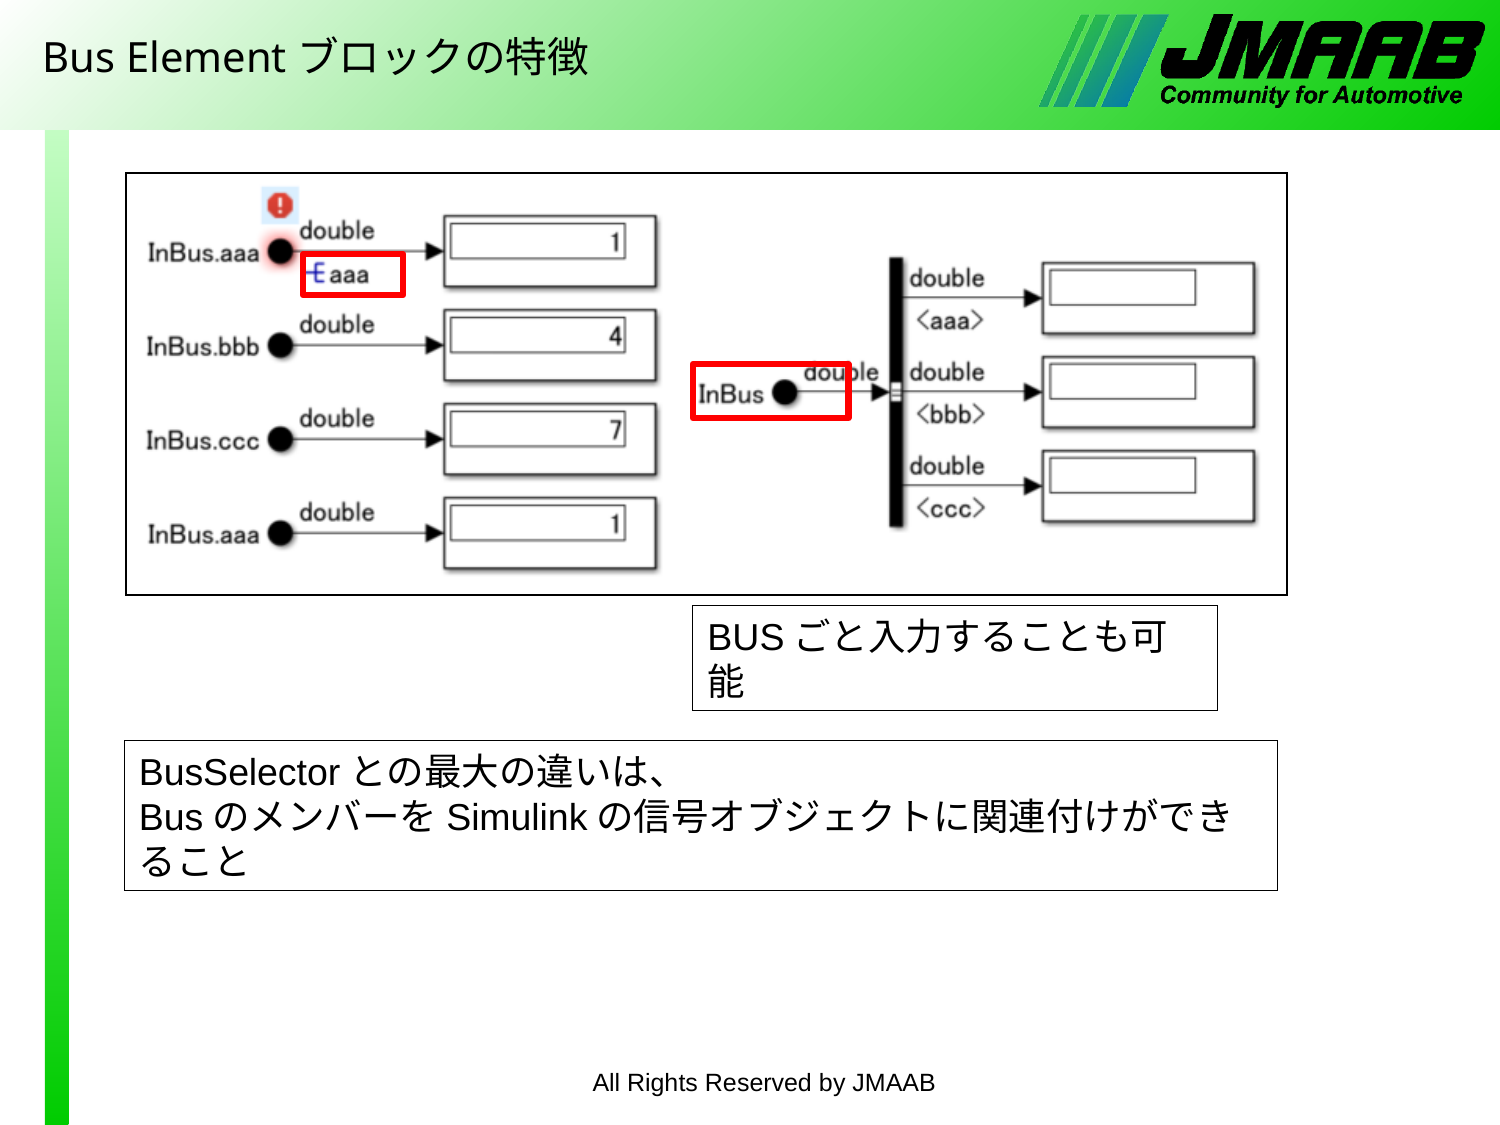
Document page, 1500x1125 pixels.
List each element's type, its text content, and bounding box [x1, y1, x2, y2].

picture [126, 173, 1287, 595]
title Bus Elementブロックの特徴 [27, 21, 1057, 91]
text_box BUSごと入力することも可能 [692, 605, 1218, 711]
picture [1036, 11, 1486, 109]
text_box BusSelectorとの最大の違いは、 BusのメンバーをSimulinkの信号オブジェクトに関連付けができること [124, 740, 1278, 891]
